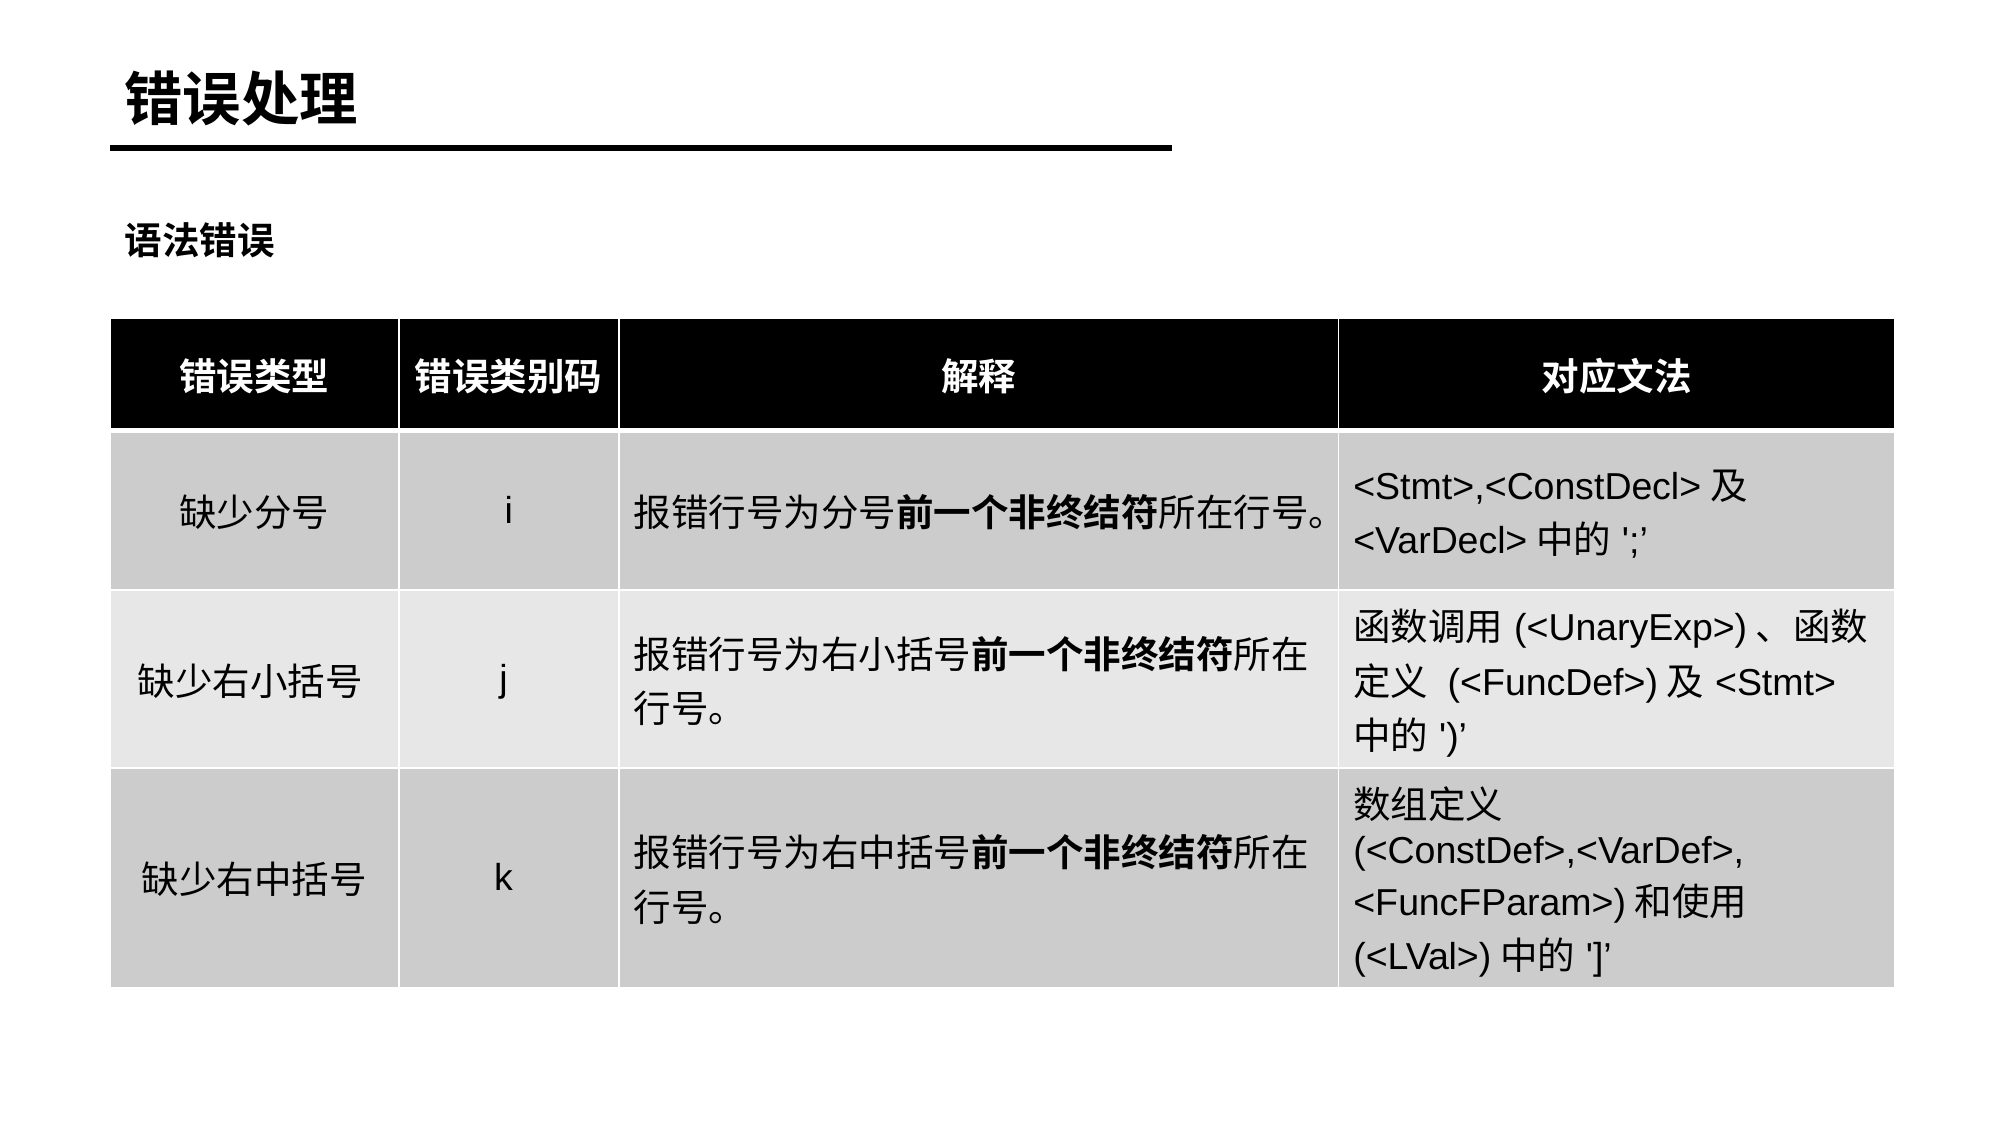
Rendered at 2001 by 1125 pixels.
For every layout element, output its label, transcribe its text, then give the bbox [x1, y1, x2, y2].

table_header 对应文法 [1339, 319, 1894, 428]
table_cell 数组定义(<ConstDef>,<VarDef>, <FuncFParam>)和使用(<LVal>)中的']’ [1339, 769, 1894, 987]
table_cell 缺少右小括号 [111, 591, 398, 767]
table_cell <Stmt>,<ConstDecl>及<VarDecl>中的';’ [1339, 433, 1894, 589]
table_cell 缺少右中括号 [111, 769, 398, 987]
text_box 错误处理 [109, 63, 1890, 168]
table_cell 函数调用(<UnaryExp>)、函数定义 (<FuncDef>)及<Stmt>中的')’ [1339, 591, 1894, 767]
table_header 错误类型 [111, 319, 398, 428]
table_cell k [400, 769, 618, 987]
table_cell 报错行号为右小括号前一个非终结符所在行号。 [620, 591, 1338, 767]
table_cell 报错行号为右中括号前一个非终结符所在行号。 [620, 769, 1338, 987]
text_box 语法错误 [110, 209, 390, 269]
table_cell 报错行号为分号前一个非终结符所在行号。 [620, 433, 1338, 589]
table_cell 缺少分号 [111, 433, 398, 589]
table_header 解释 [620, 319, 1338, 428]
table_header 错误类别码 [400, 319, 618, 428]
table_cell j [400, 591, 618, 767]
table_cell i [400, 433, 618, 589]
